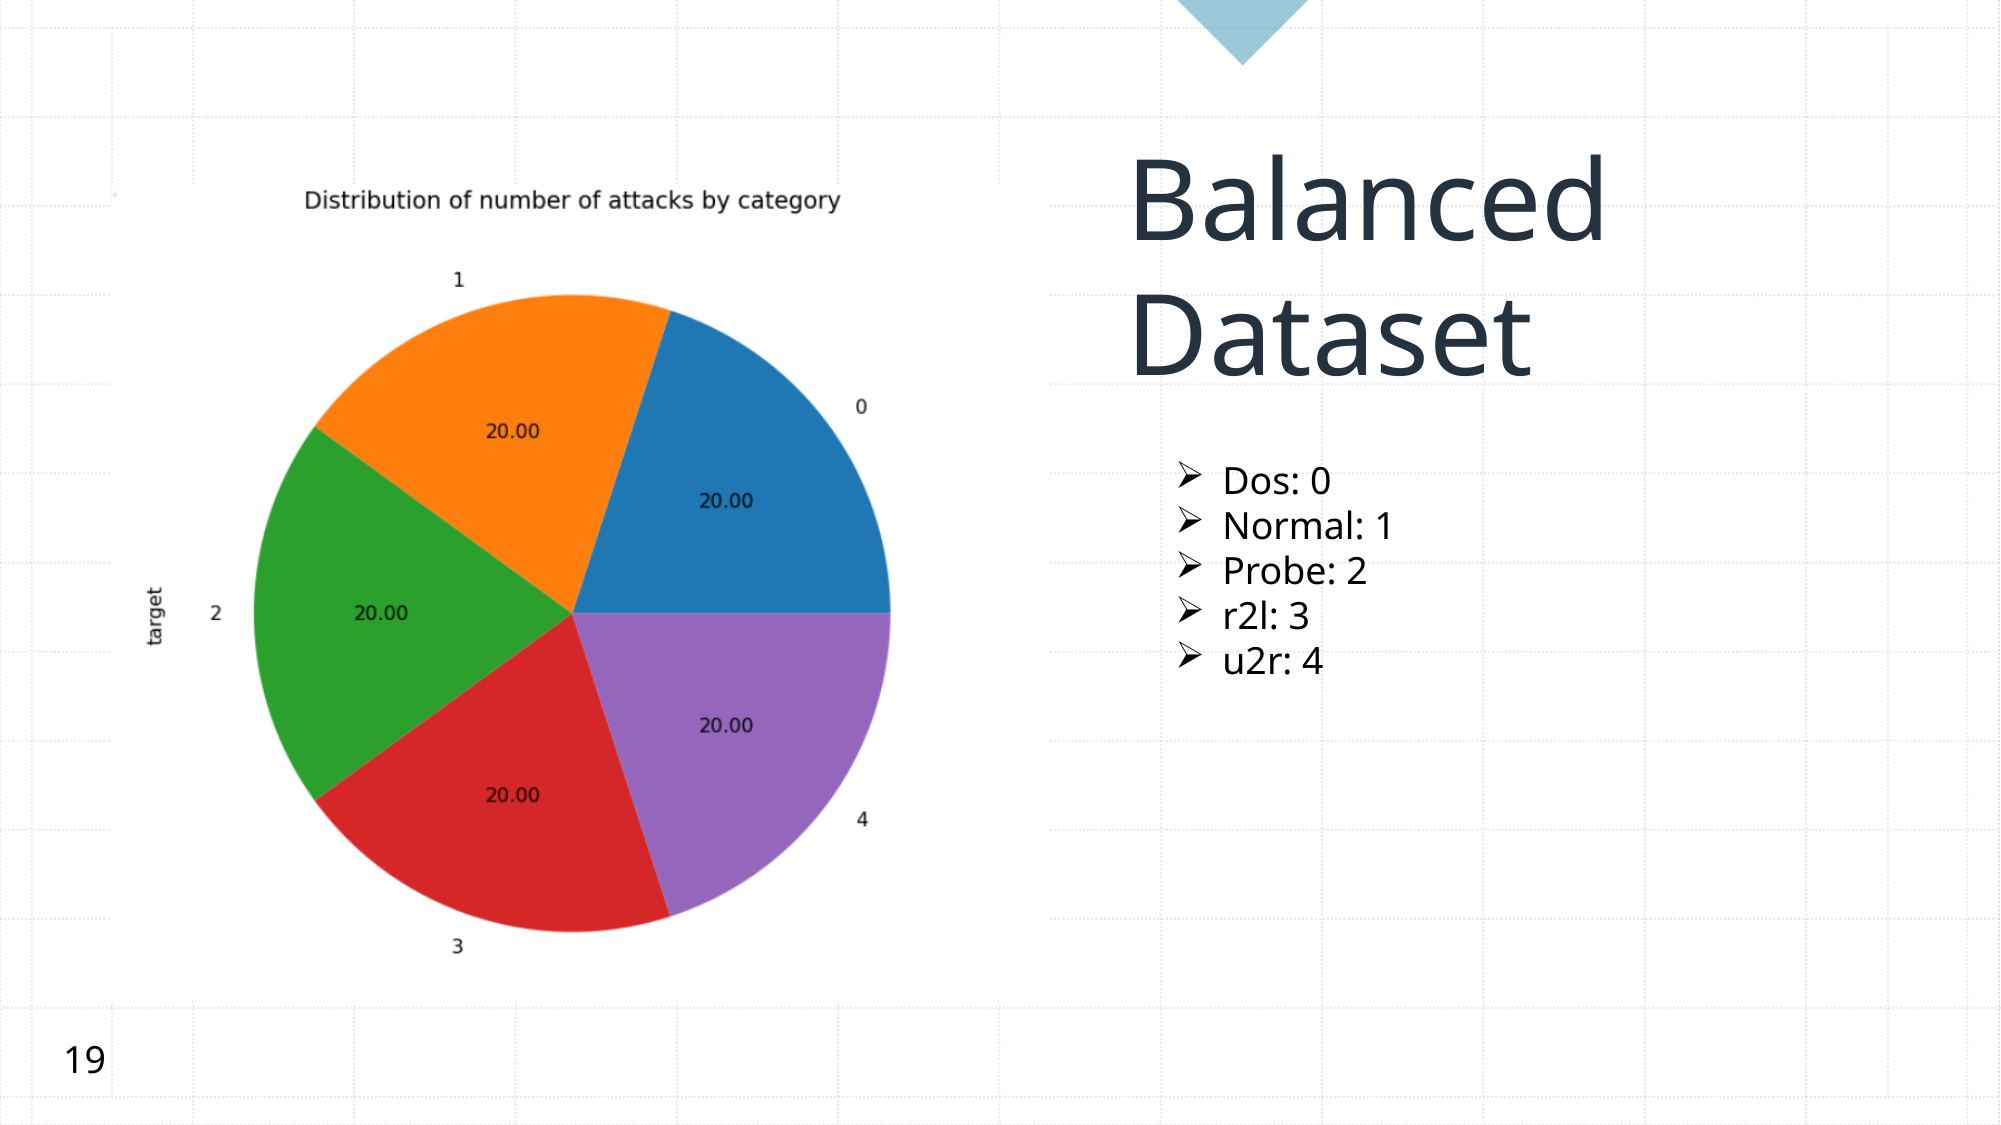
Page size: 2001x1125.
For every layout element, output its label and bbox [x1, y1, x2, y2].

picture [111, 185, 1048, 1001]
text_box [0, 0, 2000, 1125]
